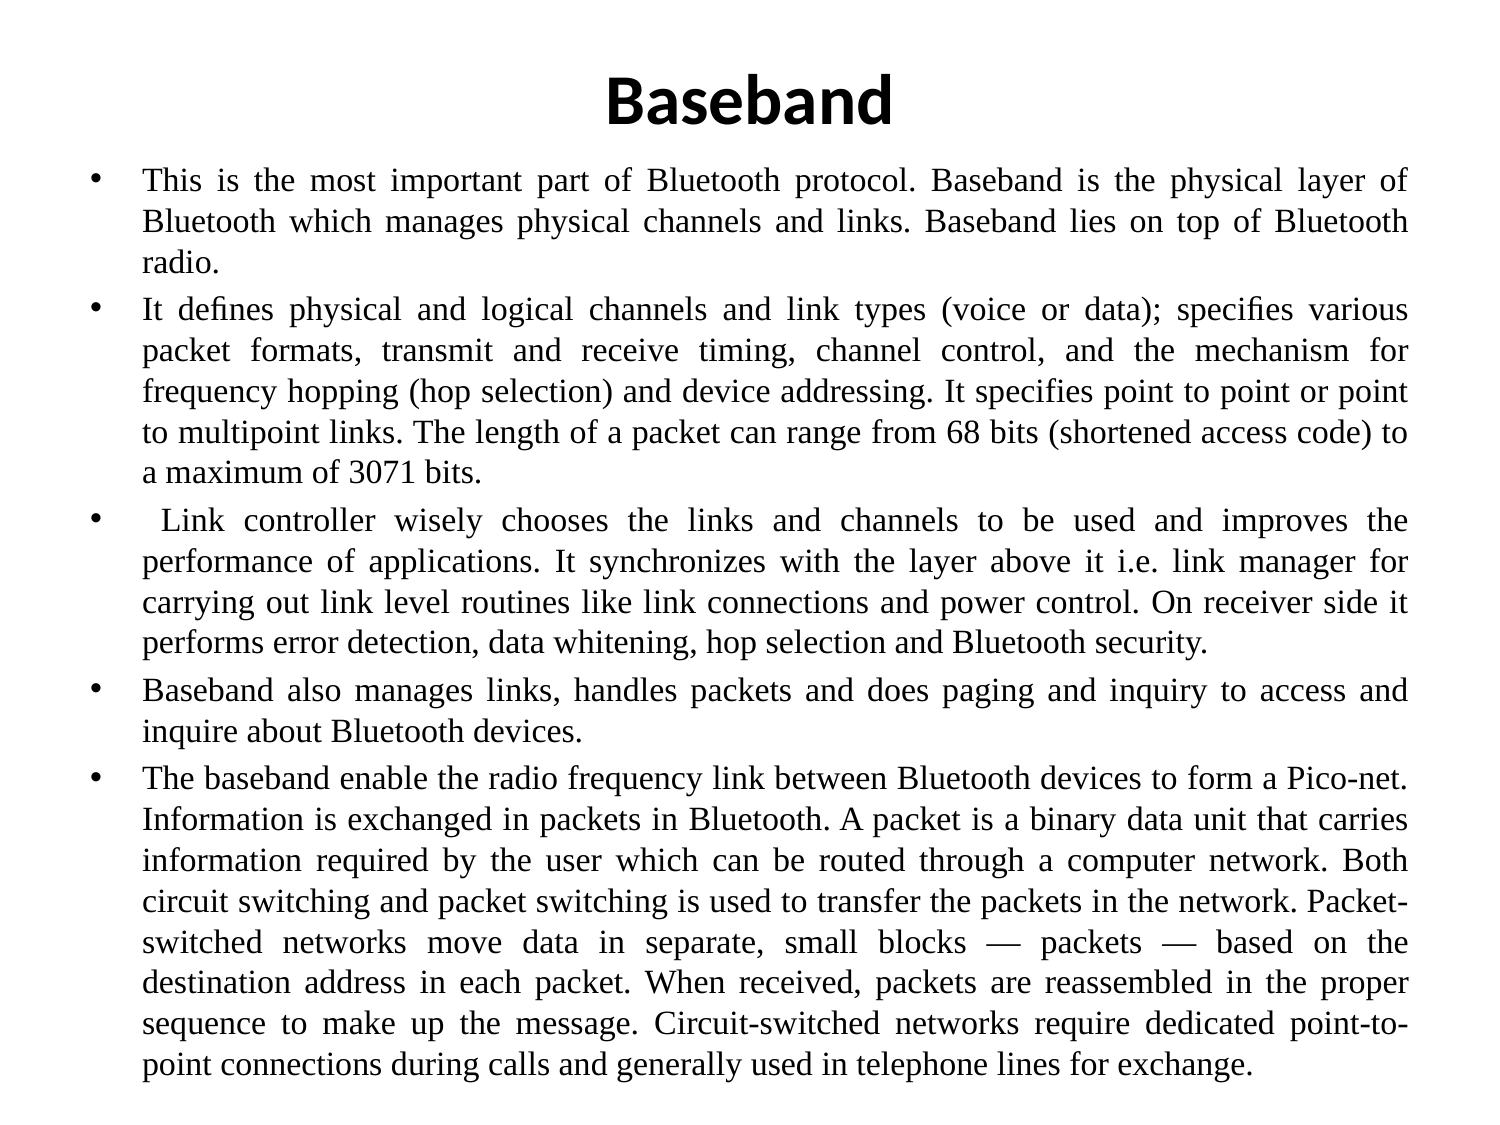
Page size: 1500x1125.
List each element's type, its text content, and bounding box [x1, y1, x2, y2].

title Baseband [75, 45, 1425, 149]
list This is the most important part of Bluetooth protocol. Baseband is the physical layer of Bluetooth which manages physical channels and links. Baseband lies on top of Bluetooth radio. It deﬁnes physical and logical channels and link types (voice or data); speciﬁes various packet formats, transmit and receive timing, channel control, and the mechanism for frequency hopping (hop selection) and device addressing. It specifies point to point or point to multipoint links. The length of a packet can range from 68 bits (shortened access code) to a maximum of 3071 bits. Link controller wisely chooses the links and channels to be used and improves the performance of applications. It synchronizes with the layer above it i.e. link manager for carrying out link level routines like link connections and power control. On receiver side it performs error detection, data whitening, hop selection and Bluetooth security. Baseband also manages links, handles packets and does paging and inquiry to access and inquire about Bluetooth devices. The baseband enable the radio frequency link between Bluetooth devices to form a Pico-net. Information is exchanged in packets in Bluetooth. A packet is a binary data unit that carries information required by the user which can be routed through a computer network. Both circuit switching and packet switching is used to transfer the packets in the network. Packet-switched networks move data in separate, small blocks — packets — based on the destination address in each packet. When received, packets are reassembled in the proper sequence to make up the message. Circuit-switched networks require dedicated point-to-point connections during calls and generally used in telephone lines for exchange. [75, 149, 1425, 1100]
